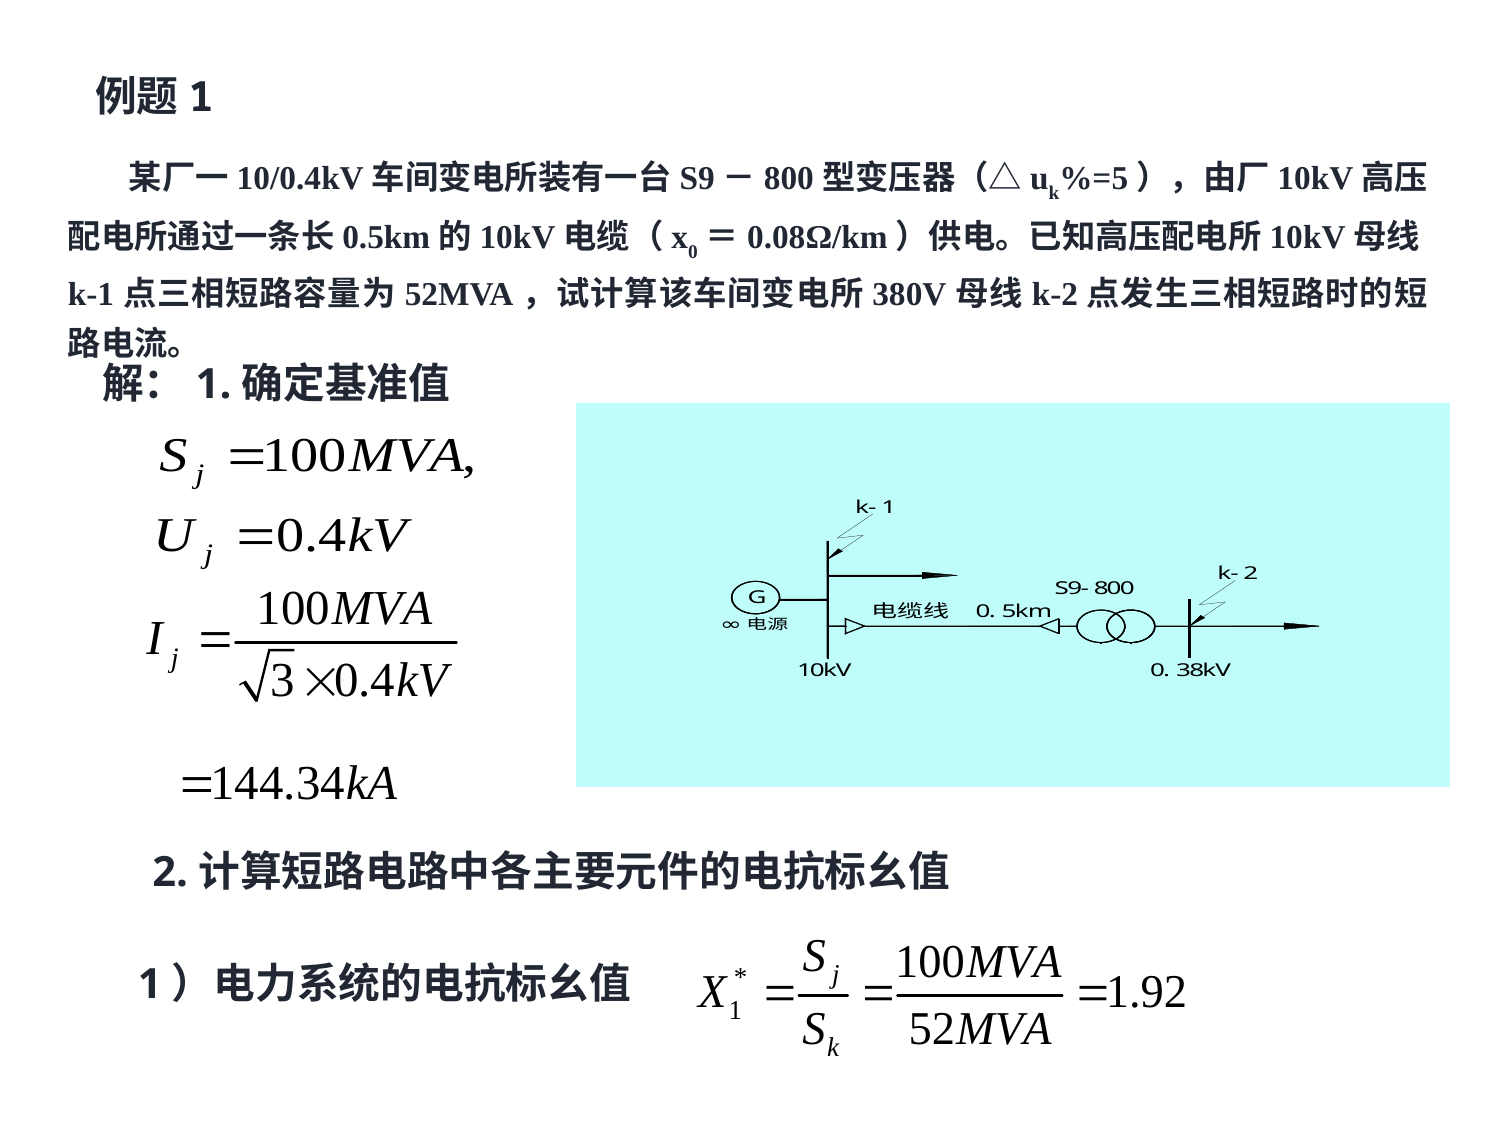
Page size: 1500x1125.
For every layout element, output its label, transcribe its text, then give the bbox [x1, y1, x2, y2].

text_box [149, 424, 569, 579]
text_box 解：1.确定基准值 [87, 337, 550, 415]
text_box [687, 924, 1196, 1067]
title 例题1 [75, 62, 234, 120]
text_box 某厂一10/0.4kV车间变电所装有一台S9－800型变压器（△uk%=5），由厂10kV高压配电所通过一条长0.5km的10kV电缆（x0＝0.08Ω/km）供电。已知高压配电所10kV母线k-1点三相短路容量为52MVA，试计算该车间变电所380V母线k-2点发生三相短路时的短路电流。 [53, 137, 1443, 370]
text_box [574, 401, 1450, 788]
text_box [137, 574, 469, 860]
text_box 2.计算短路电路中各主要元件的电抗标幺值 [137, 824, 1138, 903]
text_box 1）电力系统的电抗标幺值 [112, 937, 682, 1015]
